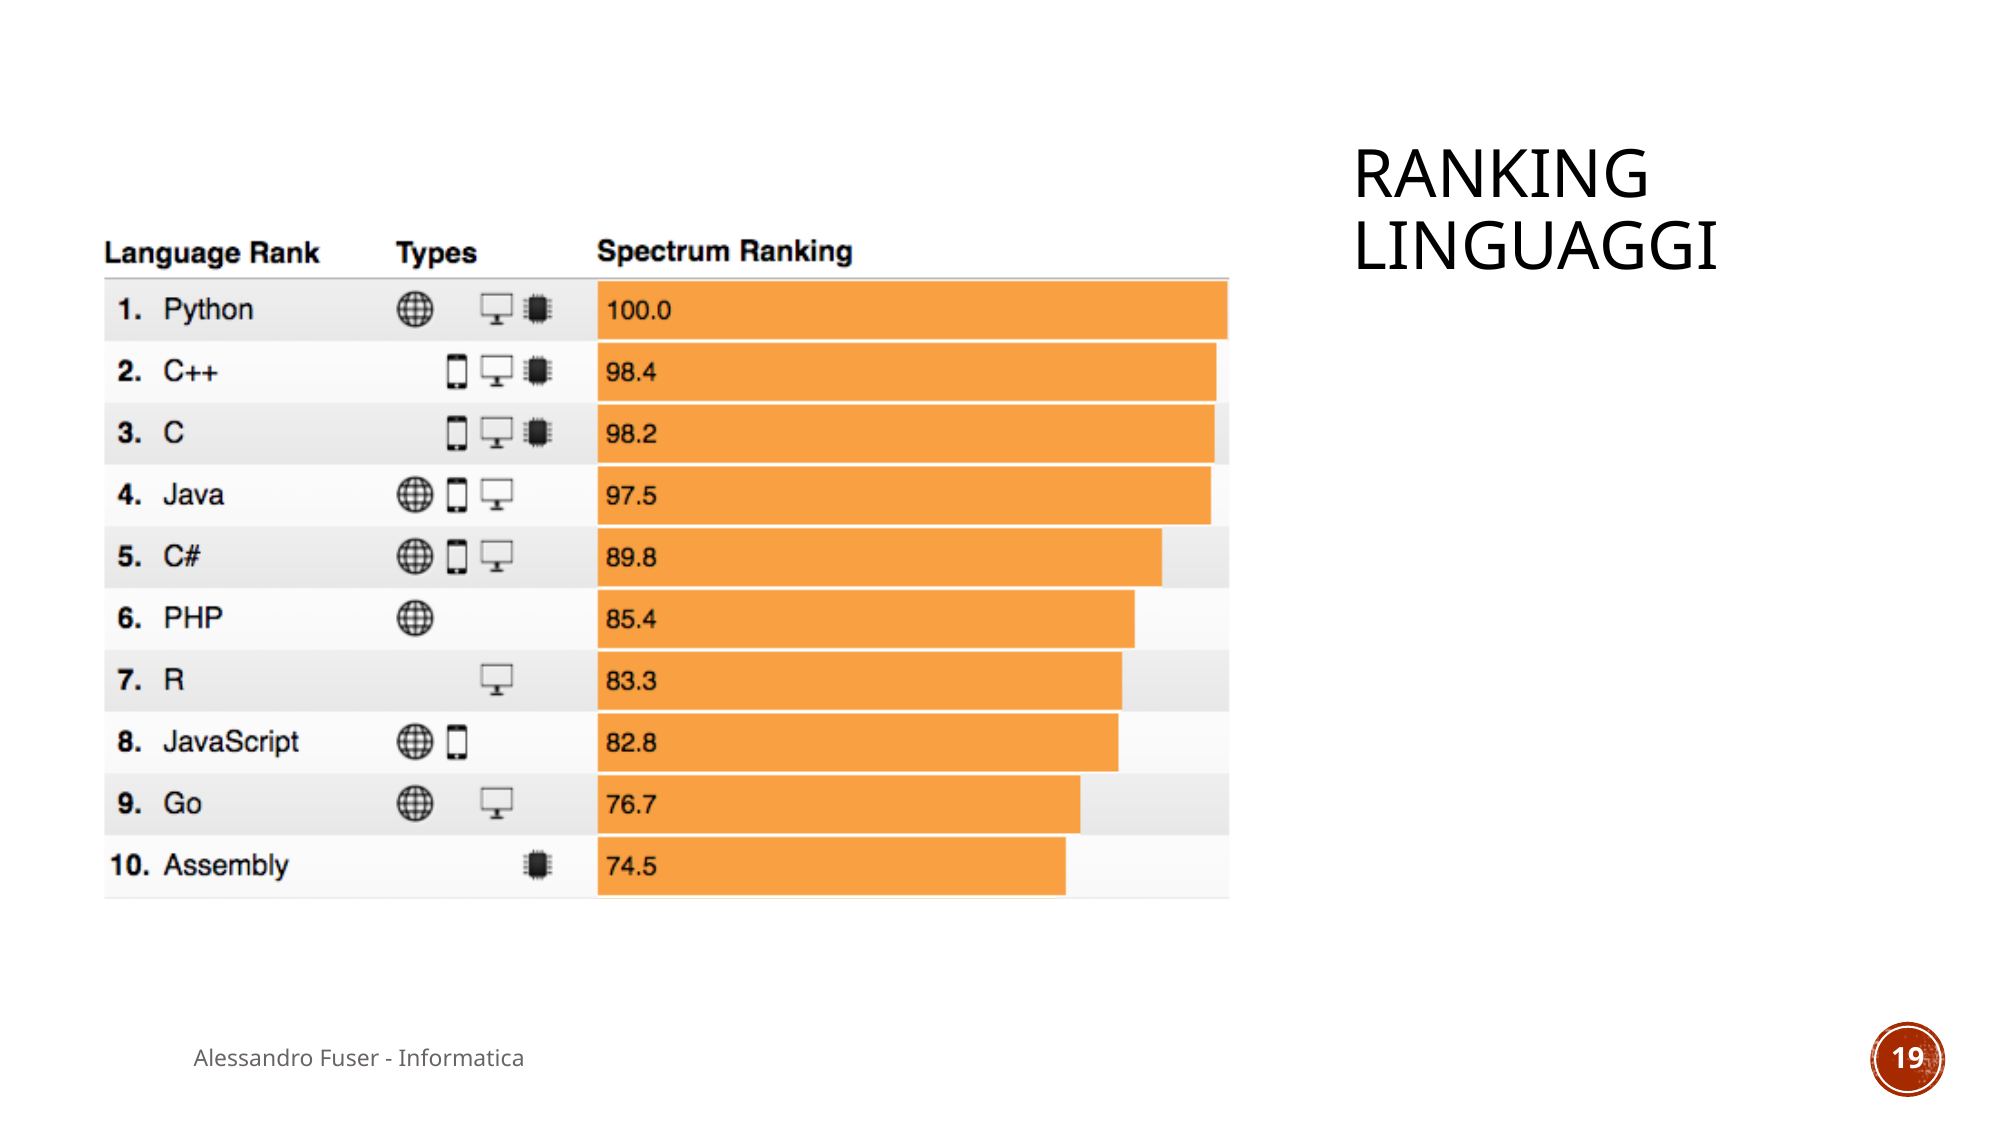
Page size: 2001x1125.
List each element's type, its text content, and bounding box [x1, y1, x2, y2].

footer Alessandro Fuser - Informatica [178, 1028, 1217, 1089]
slide_number 19 [1855, 1028, 1961, 1089]
title Ranking linguaggi [1338, 79, 1920, 344]
picture [106, 230, 1232, 898]
